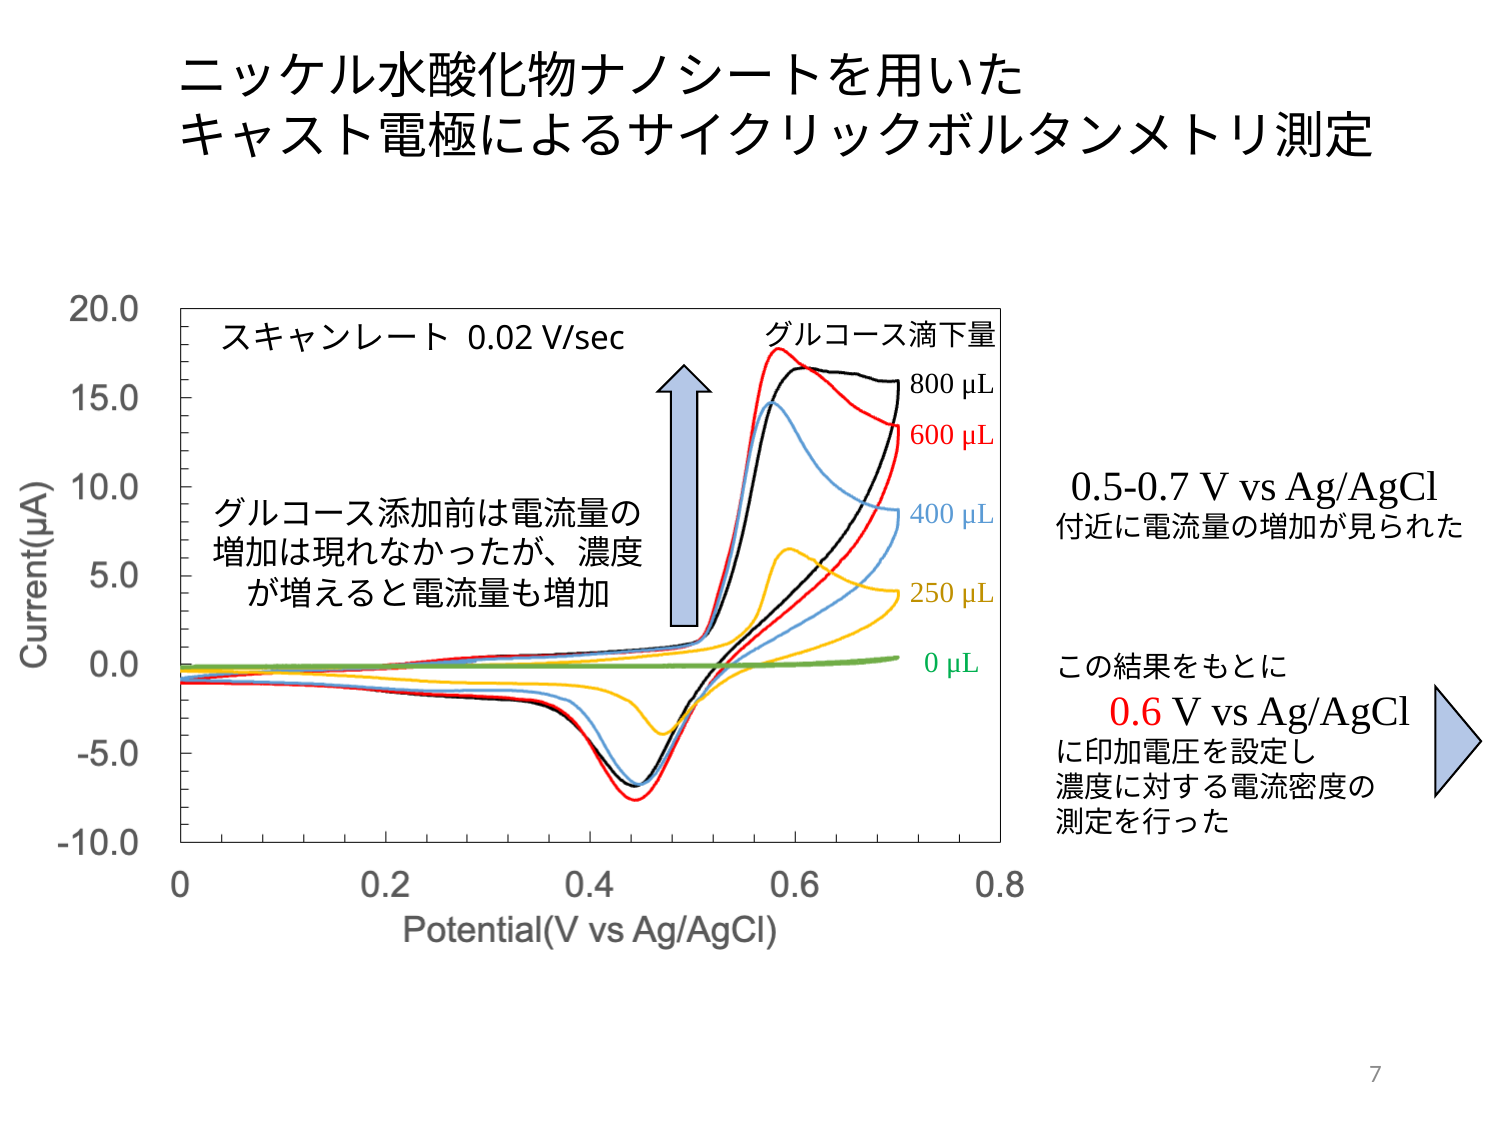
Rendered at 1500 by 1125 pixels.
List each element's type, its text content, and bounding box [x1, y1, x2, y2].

text_box 0.5-0.7 V vs Ag/AgCl 付近に電流量の増加が見られた この結果をもとに 0.6 V vs Ag/AgCl に印加電圧を設定し 濃度に対する電流密度の 測定を行った [1040, 451, 1480, 846]
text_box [0, 240, 1037, 961]
text_box ニッケル水酸化物ナノシートを用いた キャスト電極によるサイクリックボルタンメトリ測定 [162, 35, 1389, 171]
text_box [1434, 683, 1483, 799]
slide_number 7 [1059, 1042, 1397, 1103]
